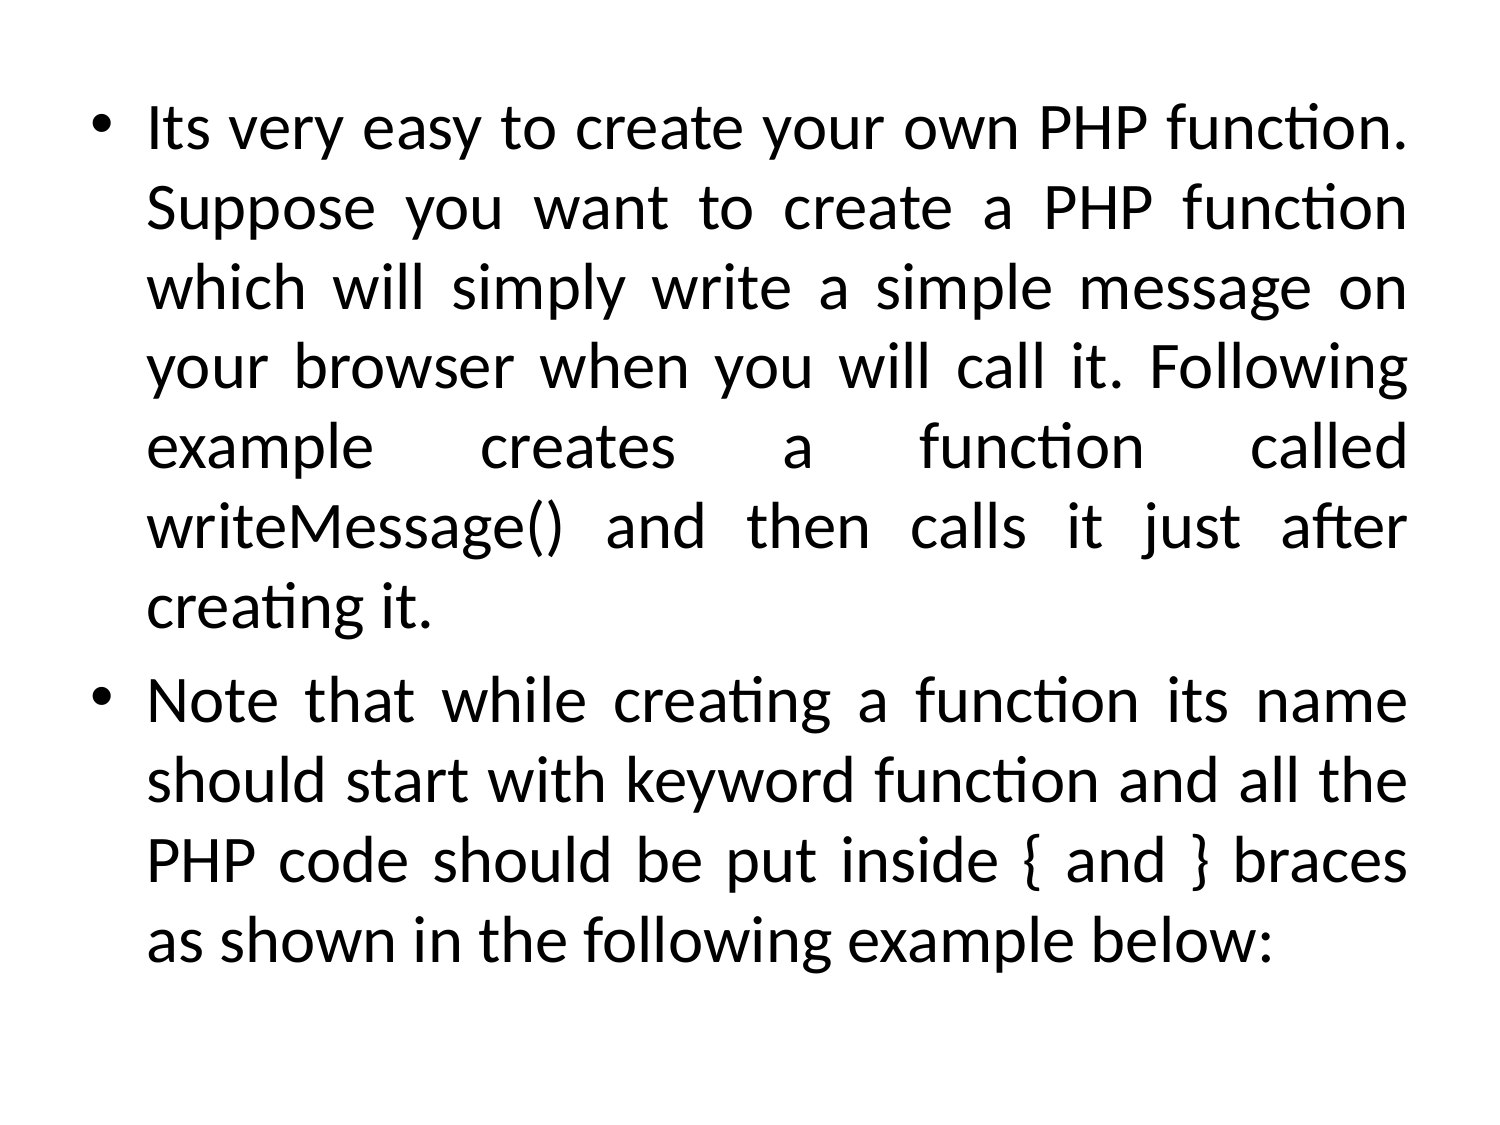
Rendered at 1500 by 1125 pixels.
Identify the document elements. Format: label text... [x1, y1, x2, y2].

list Its very easy to create your own PHP function. Suppose you want to create a PHP function which will simply write a simple message on your browser when you will call it. Following example creates a function called writeMessage() and then calls it just after creating it. Note that while creating a function its name should start with keyword function and all the PHP code should be put inside { and } braces as shown in the following example below: [75, 75, 1425, 1005]
